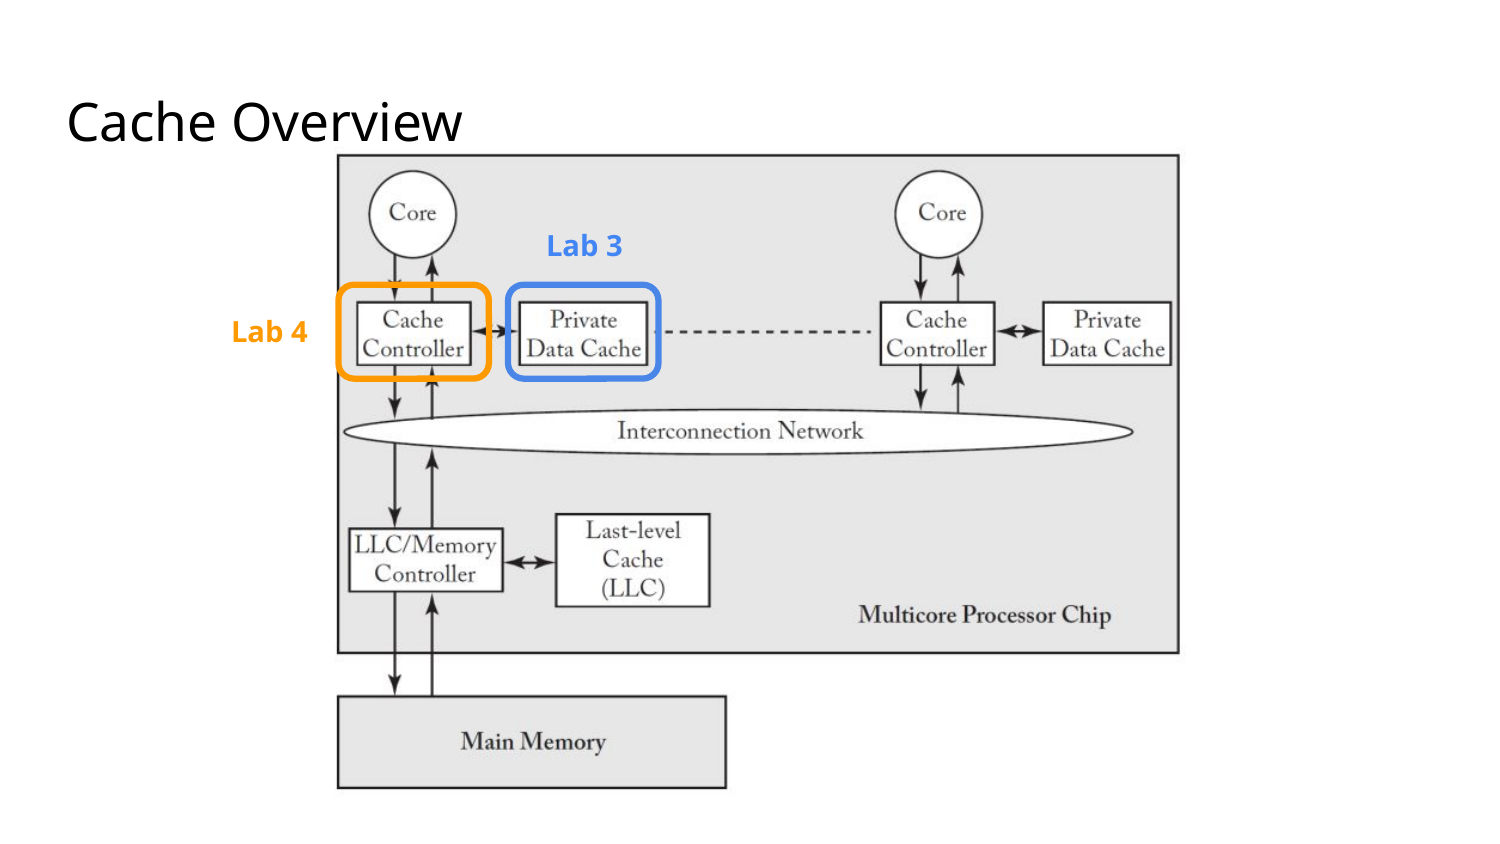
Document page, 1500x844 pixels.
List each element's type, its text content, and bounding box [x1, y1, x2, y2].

title Cache Overview [51, 72, 1449, 167]
text_box Lab 4 [216, 298, 320, 364]
picture [325, 146, 1186, 801]
